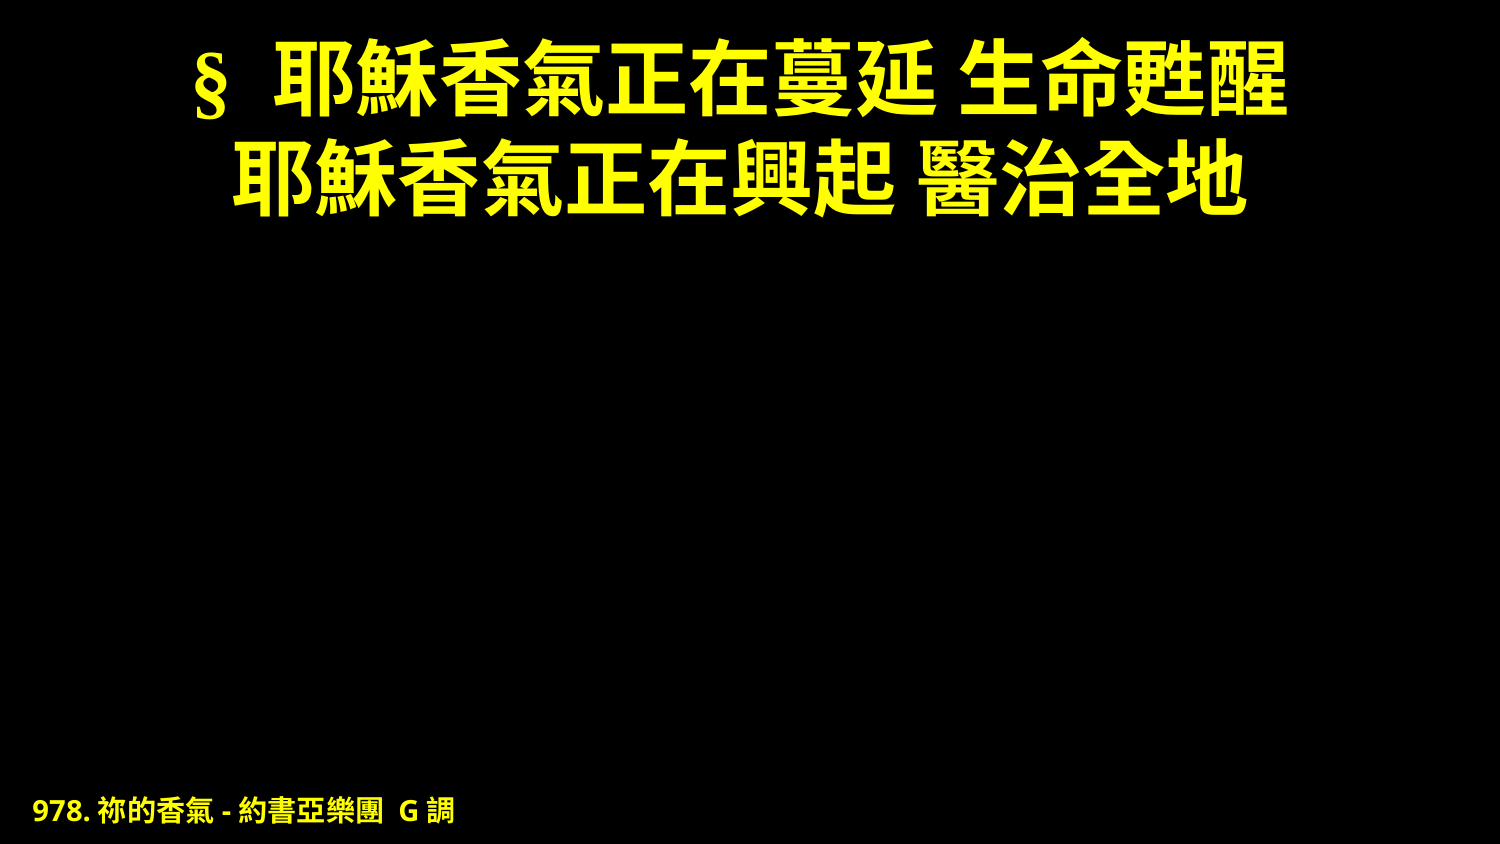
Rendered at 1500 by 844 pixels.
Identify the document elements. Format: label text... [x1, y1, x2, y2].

text_box 978.祢的香氣-約書亞樂團 G調 [17, 784, 774, 835]
title § 耶穌香氣正在蔓延 生命甦醒 耶穌香氣正在興起 醫治全地 [0, 55, 1500, 197]
